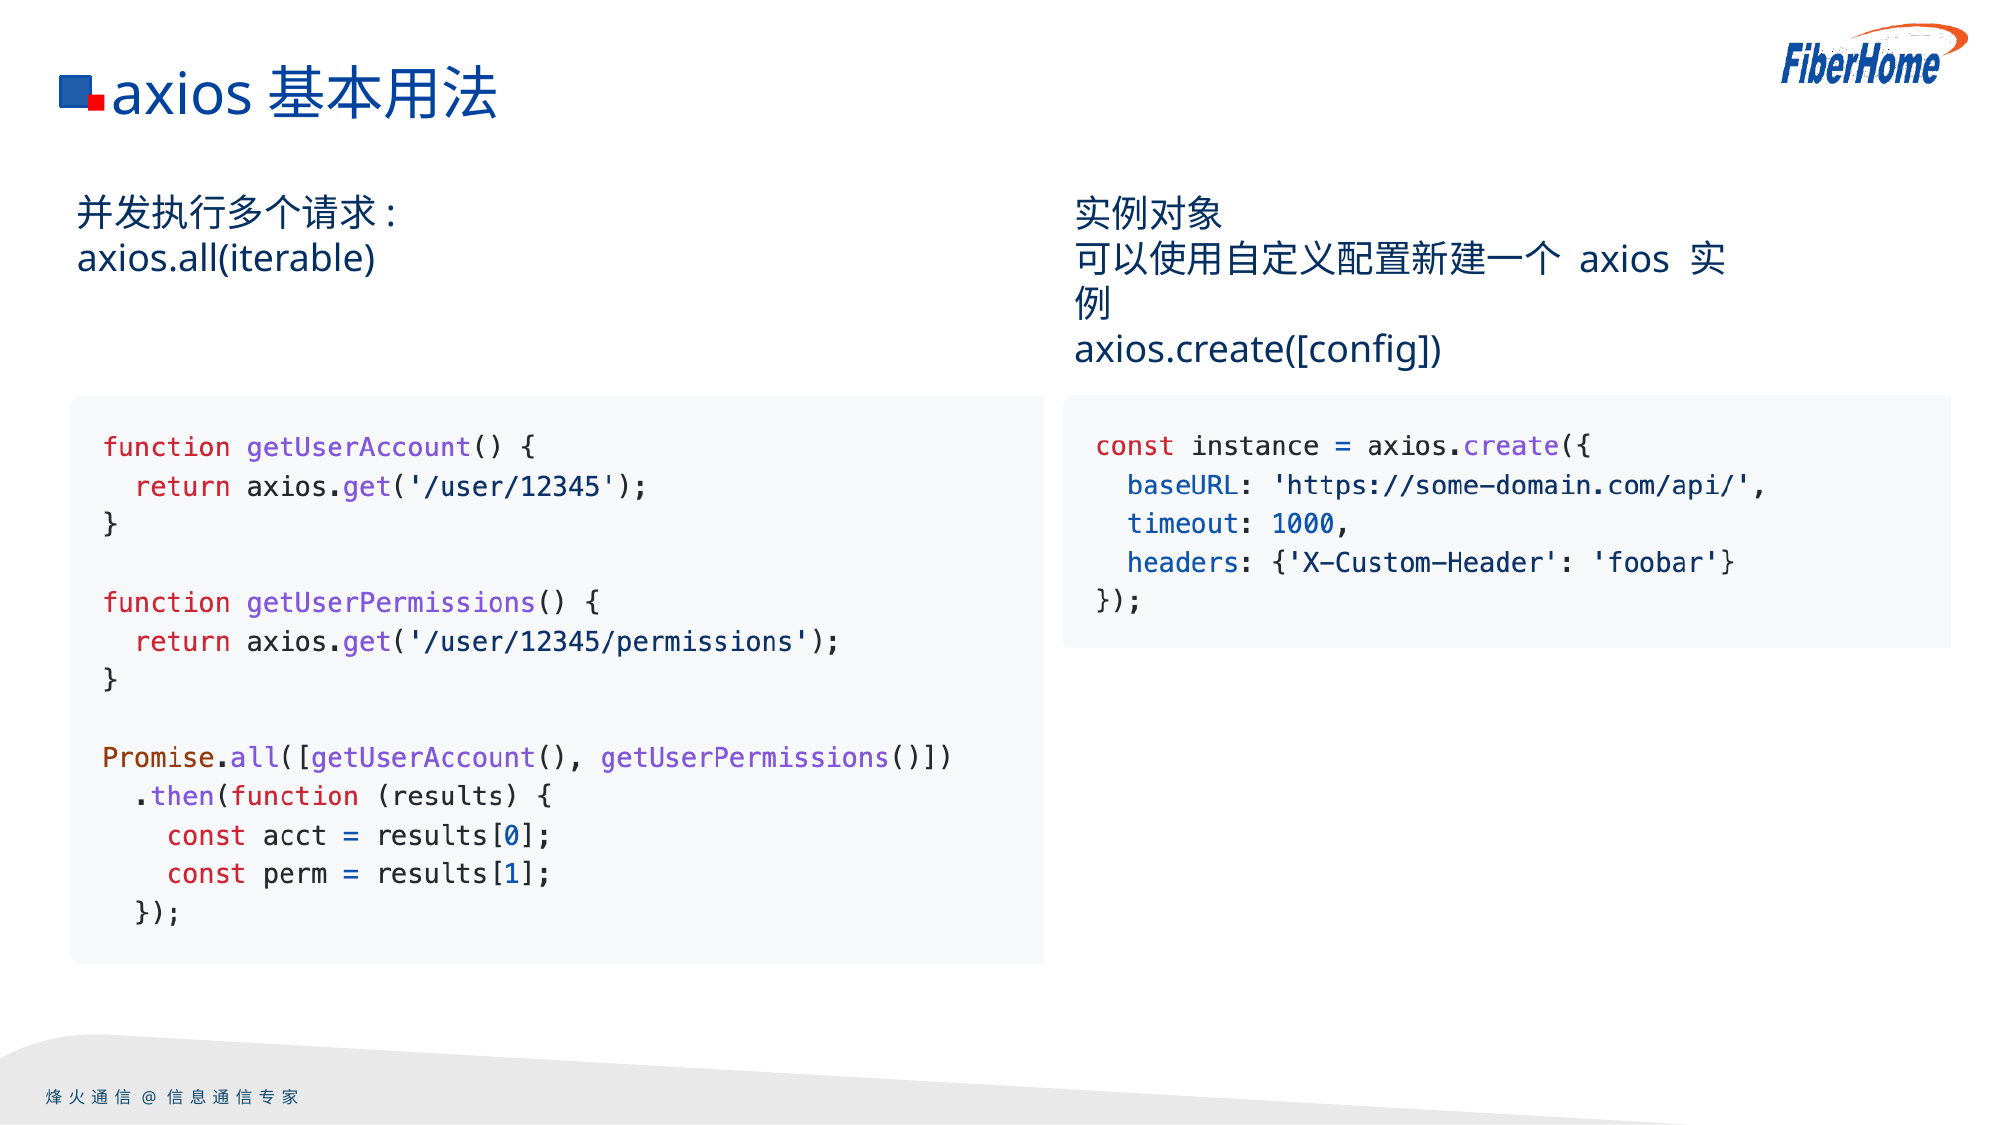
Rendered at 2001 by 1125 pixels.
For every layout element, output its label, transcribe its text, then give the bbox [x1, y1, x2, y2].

list axios基本用法 [96, 48, 1459, 124]
text_box 实例对象 可以使用自定义配置新建一个 axios 实例 axios.create([config]) [1059, 182, 1768, 378]
text_box 并发执行多个请求: axios.all(iterable) [62, 181, 411, 287]
picture [1770, 21, 1978, 87]
picture [65, 393, 1045, 973]
picture [1059, 389, 1952, 648]
